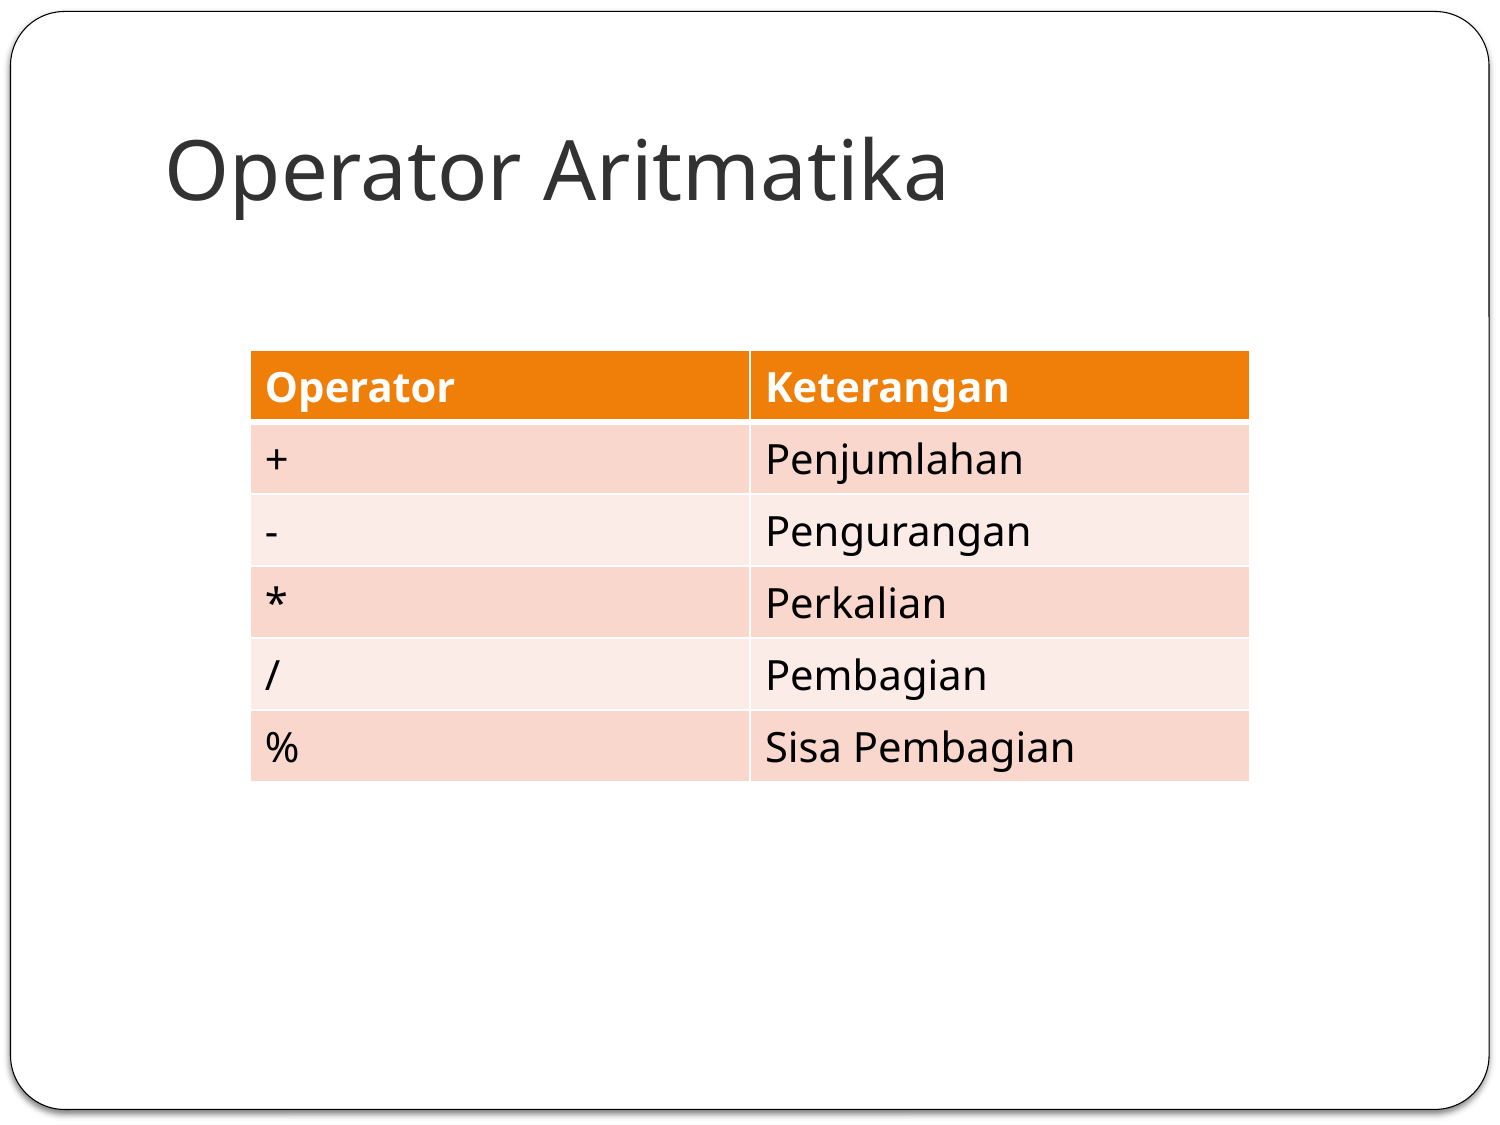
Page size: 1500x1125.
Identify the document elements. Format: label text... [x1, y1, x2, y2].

table_cell % [251, 711, 749, 781]
table_cell Perkalian [751, 567, 1249, 637]
table_cell / [251, 639, 749, 709]
table_cell - [251, 495, 749, 565]
table_cell Pembagian [751, 639, 1249, 709]
table_cell Penjumlahan [751, 425, 1249, 493]
table_header Keterangan [751, 351, 1249, 419]
table_cell Pengurangan [751, 495, 1249, 565]
table_cell + [251, 425, 749, 493]
table_cell * [251, 567, 749, 637]
table_cell Sisa Pembagian [751, 711, 1249, 781]
title Operator Aritmatika [150, 45, 1425, 233]
table_header Operator [251, 351, 749, 419]
